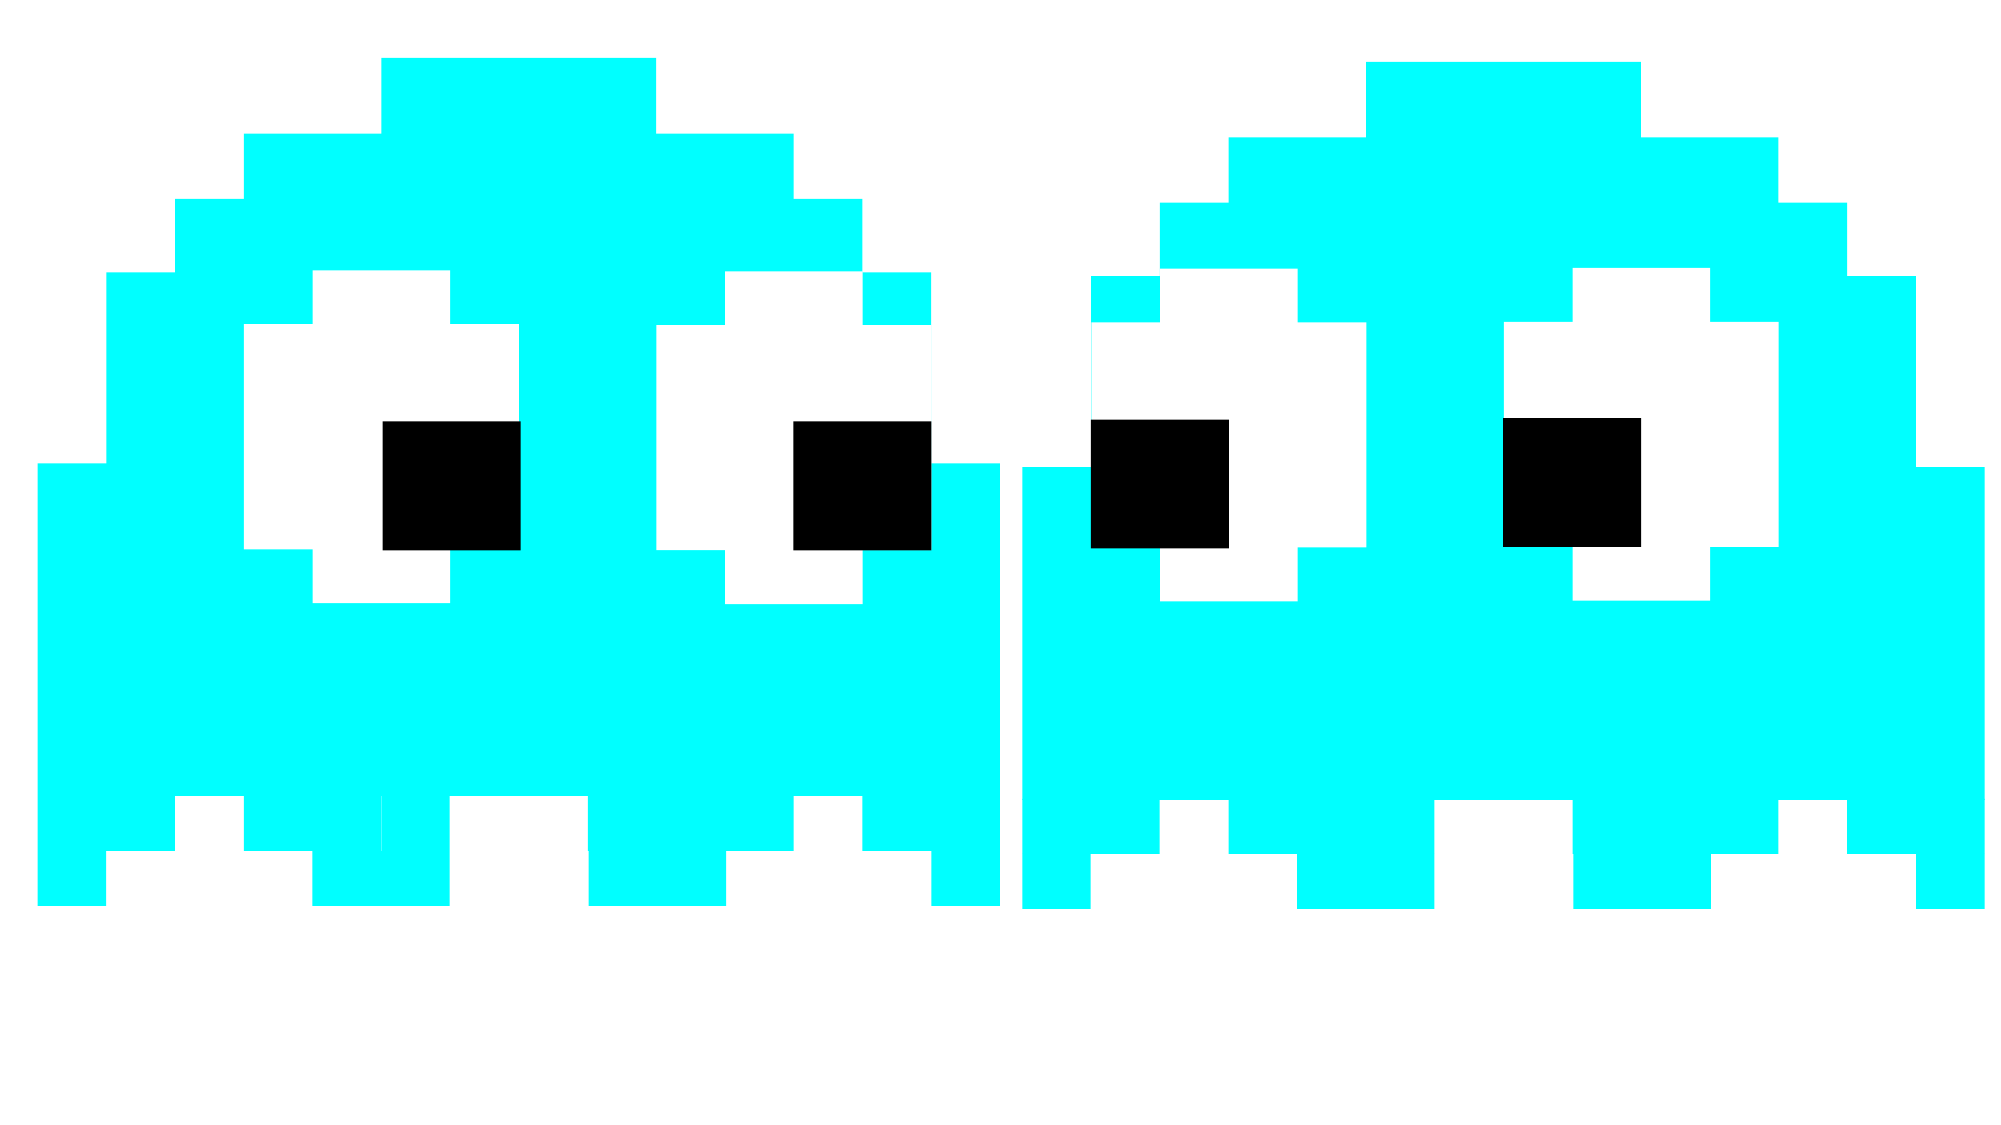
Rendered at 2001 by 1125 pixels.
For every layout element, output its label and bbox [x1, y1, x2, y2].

text_box [1022, 798, 1985, 909]
text_box [1091, 61, 1916, 609]
text_box [656, 271, 932, 605]
text_box [243, 270, 521, 604]
text_box [1090, 268, 1367, 602]
text_box [1021, 466, 1986, 801]
text_box [37, 462, 1001, 797]
text_box [106, 57, 932, 605]
text_box [1503, 267, 1779, 601]
text_box [37, 796, 1000, 906]
